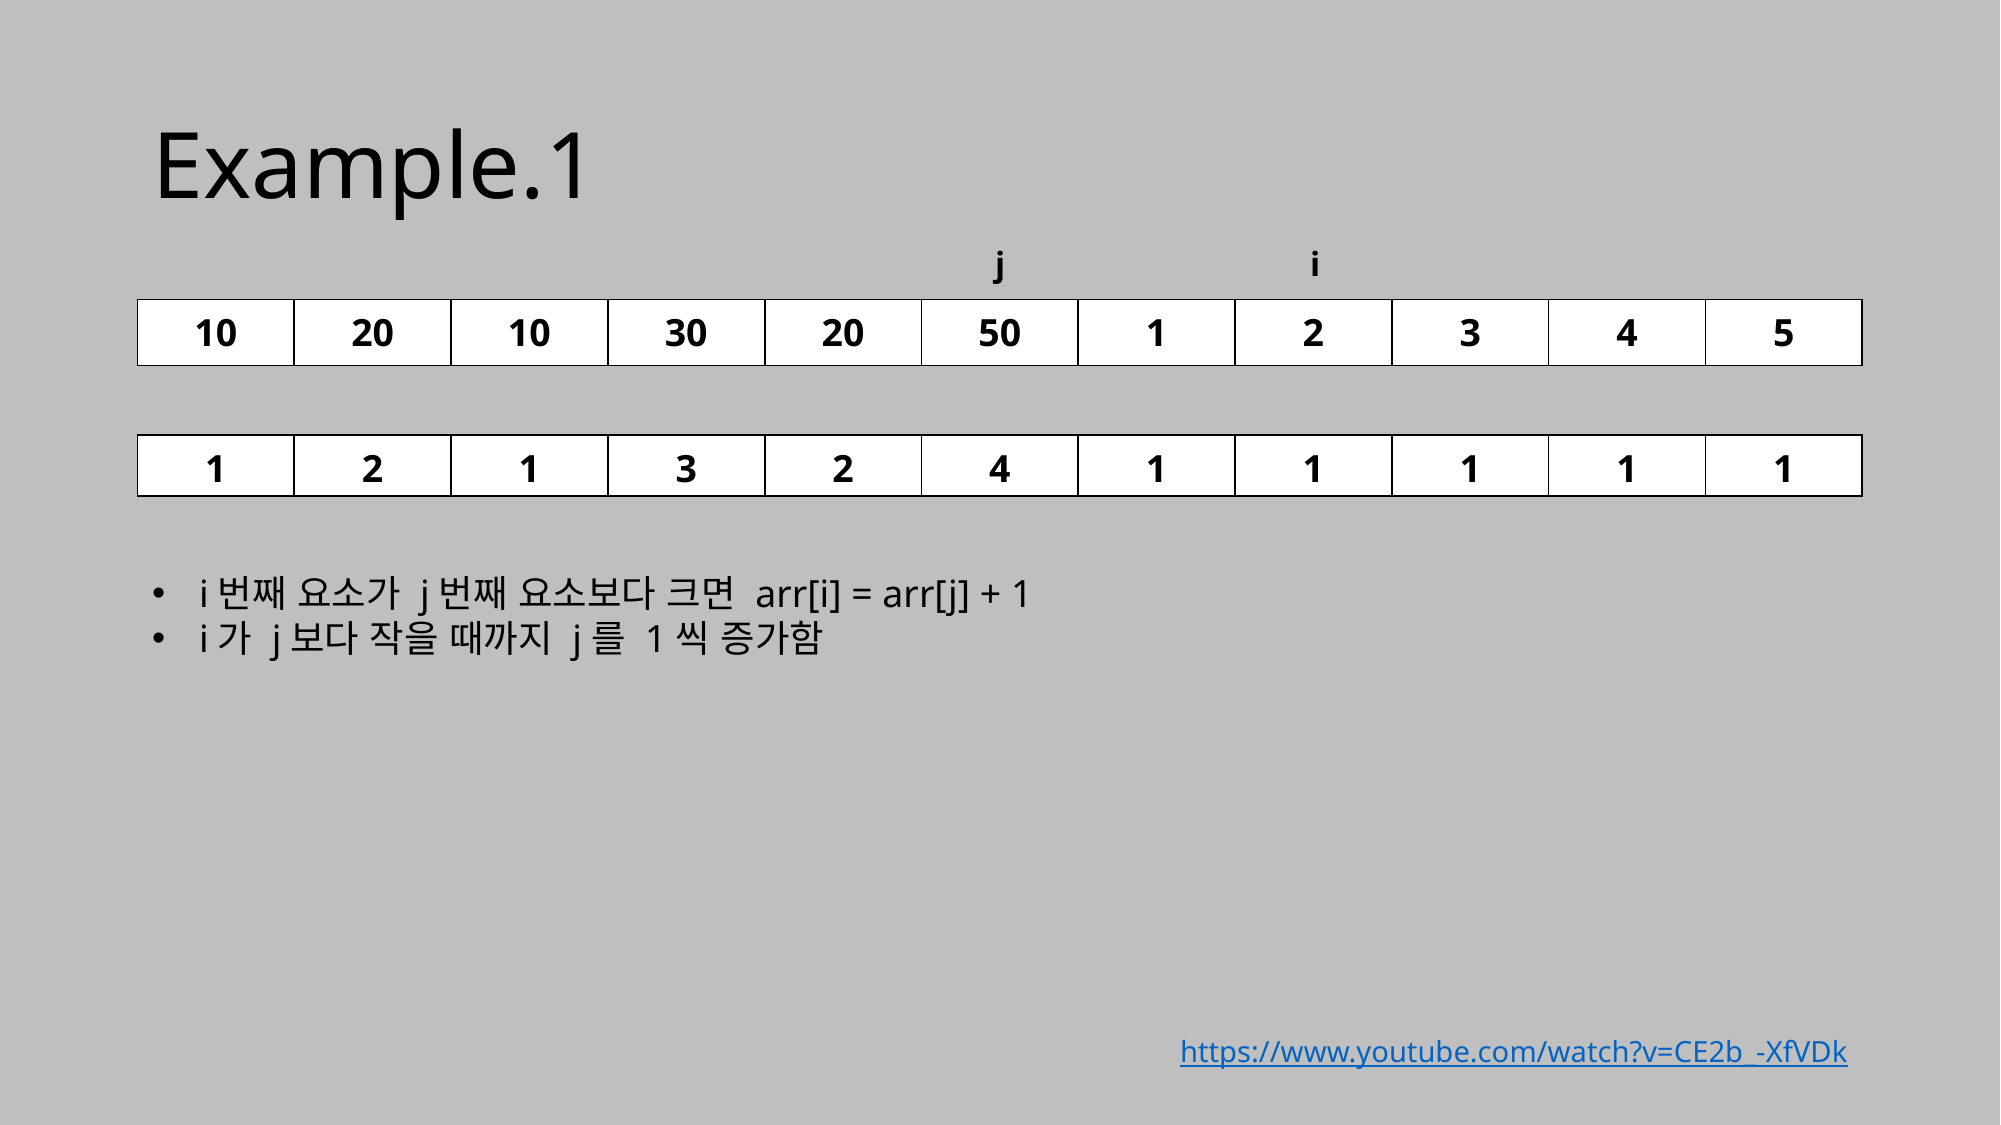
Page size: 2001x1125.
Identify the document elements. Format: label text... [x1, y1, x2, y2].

table_header 4 [922, 436, 1077, 495]
table_header 4 [1549, 300, 1705, 365]
table_header 1 [1079, 436, 1234, 495]
table_header 1 [452, 436, 607, 495]
table_header 30 [609, 300, 764, 365]
text_box i번째 요소가 j번째 요소보다 크면 arr[i] = arr[j] + 1 i가 j보다 작을 때까지 j를 1씩 증가함 [137, 562, 1863, 668]
table_header 1 [1393, 436, 1548, 495]
table_header 50 [922, 300, 1077, 365]
table_header 2 [295, 436, 450, 495]
table_header 20 [295, 300, 450, 365]
table_header 3 [1393, 300, 1548, 365]
text_box i [1263, 236, 1367, 291]
table_header 1 [1706, 436, 1861, 495]
table_header 1 [1236, 436, 1391, 495]
table_header 1 [1079, 300, 1234, 365]
table_header 1 [1549, 436, 1705, 495]
table_header 2 [1236, 300, 1391, 365]
text_box https://www.youtube.com/watch?v=CE2b_-XfVDk [137, 1025, 1863, 1081]
table_header 3 [609, 436, 764, 495]
table_header 1 [138, 436, 293, 495]
table_header 2 [766, 436, 921, 495]
table_header 20 [766, 300, 921, 365]
title Example.1 [137, 59, 1863, 278]
table_header 10 [452, 300, 607, 365]
text_box j [948, 236, 1052, 291]
table_header 10 [138, 300, 293, 365]
table_header 5 [1706, 300, 1861, 365]
